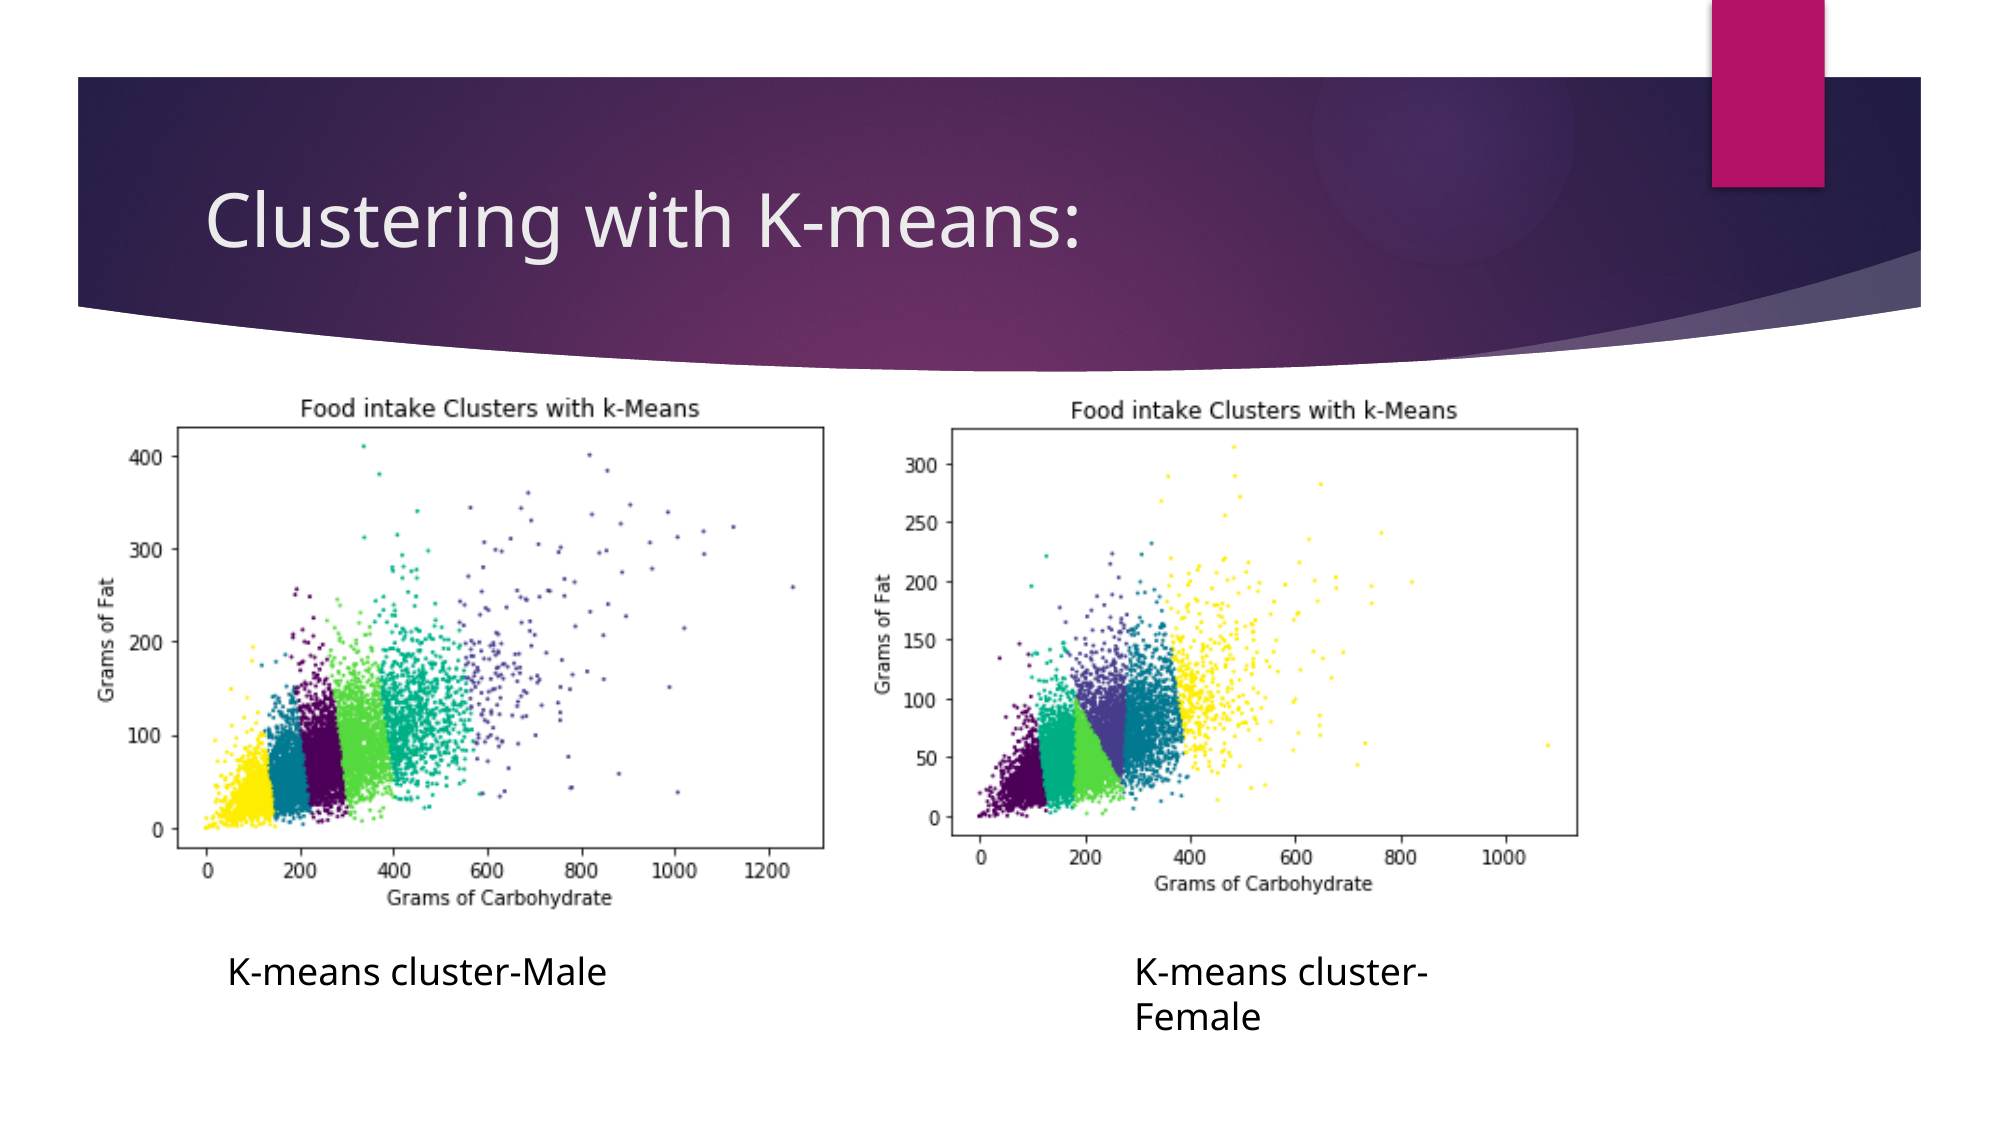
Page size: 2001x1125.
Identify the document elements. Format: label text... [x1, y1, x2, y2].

picture [849, 392, 1657, 921]
title Clustering with K-means: [189, 159, 1627, 276]
text_box K-means cluster-Female [1119, 940, 1521, 1046]
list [80, 372, 901, 921]
text_box K-means cluster-Male [212, 940, 623, 1001]
